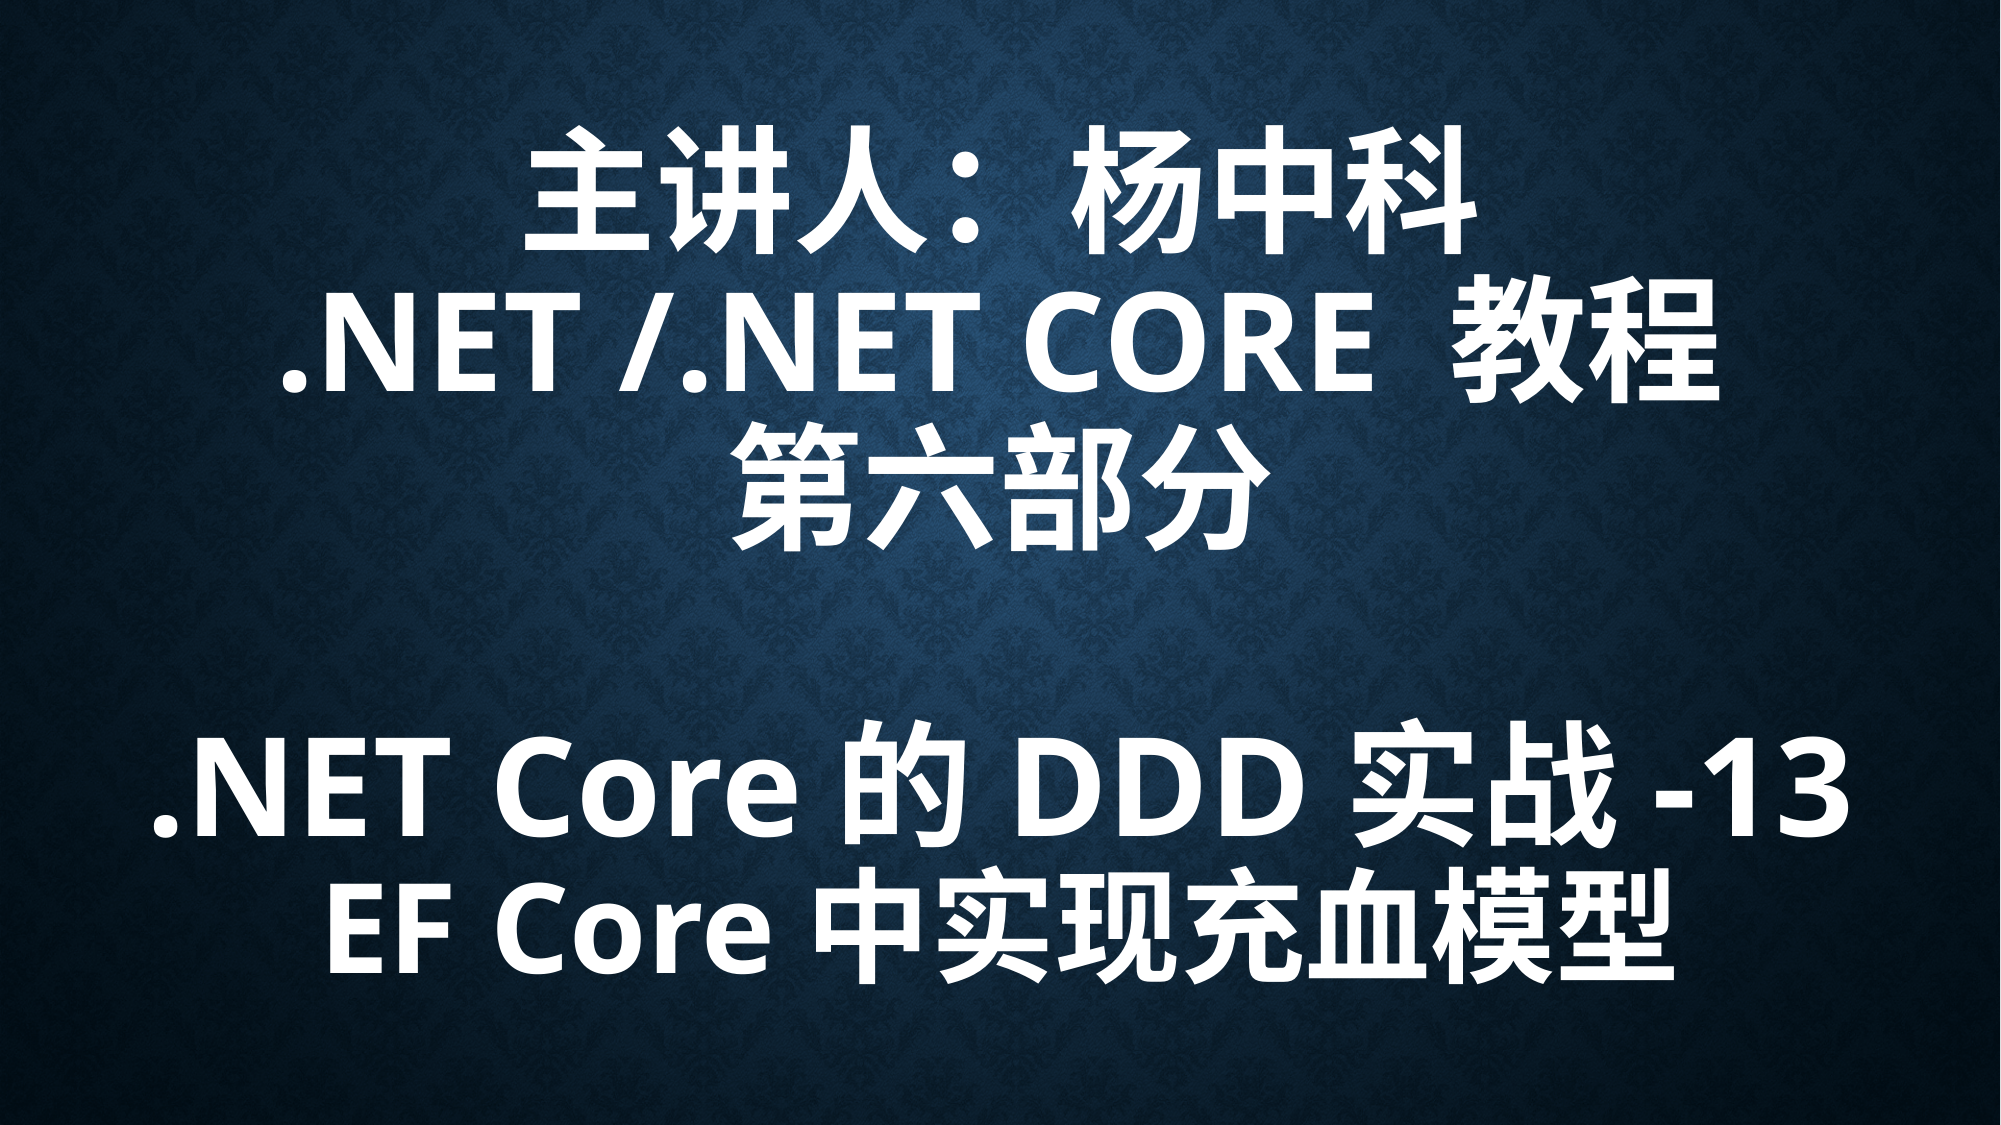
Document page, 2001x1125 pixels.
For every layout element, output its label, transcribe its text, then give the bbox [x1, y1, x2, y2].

title 主讲人：杨中科 .NET /.NET Core 教程 第六部分 .NET Core的DDD实战-13 EF Core中实现充血模型 [55, 52, 1945, 1073]
